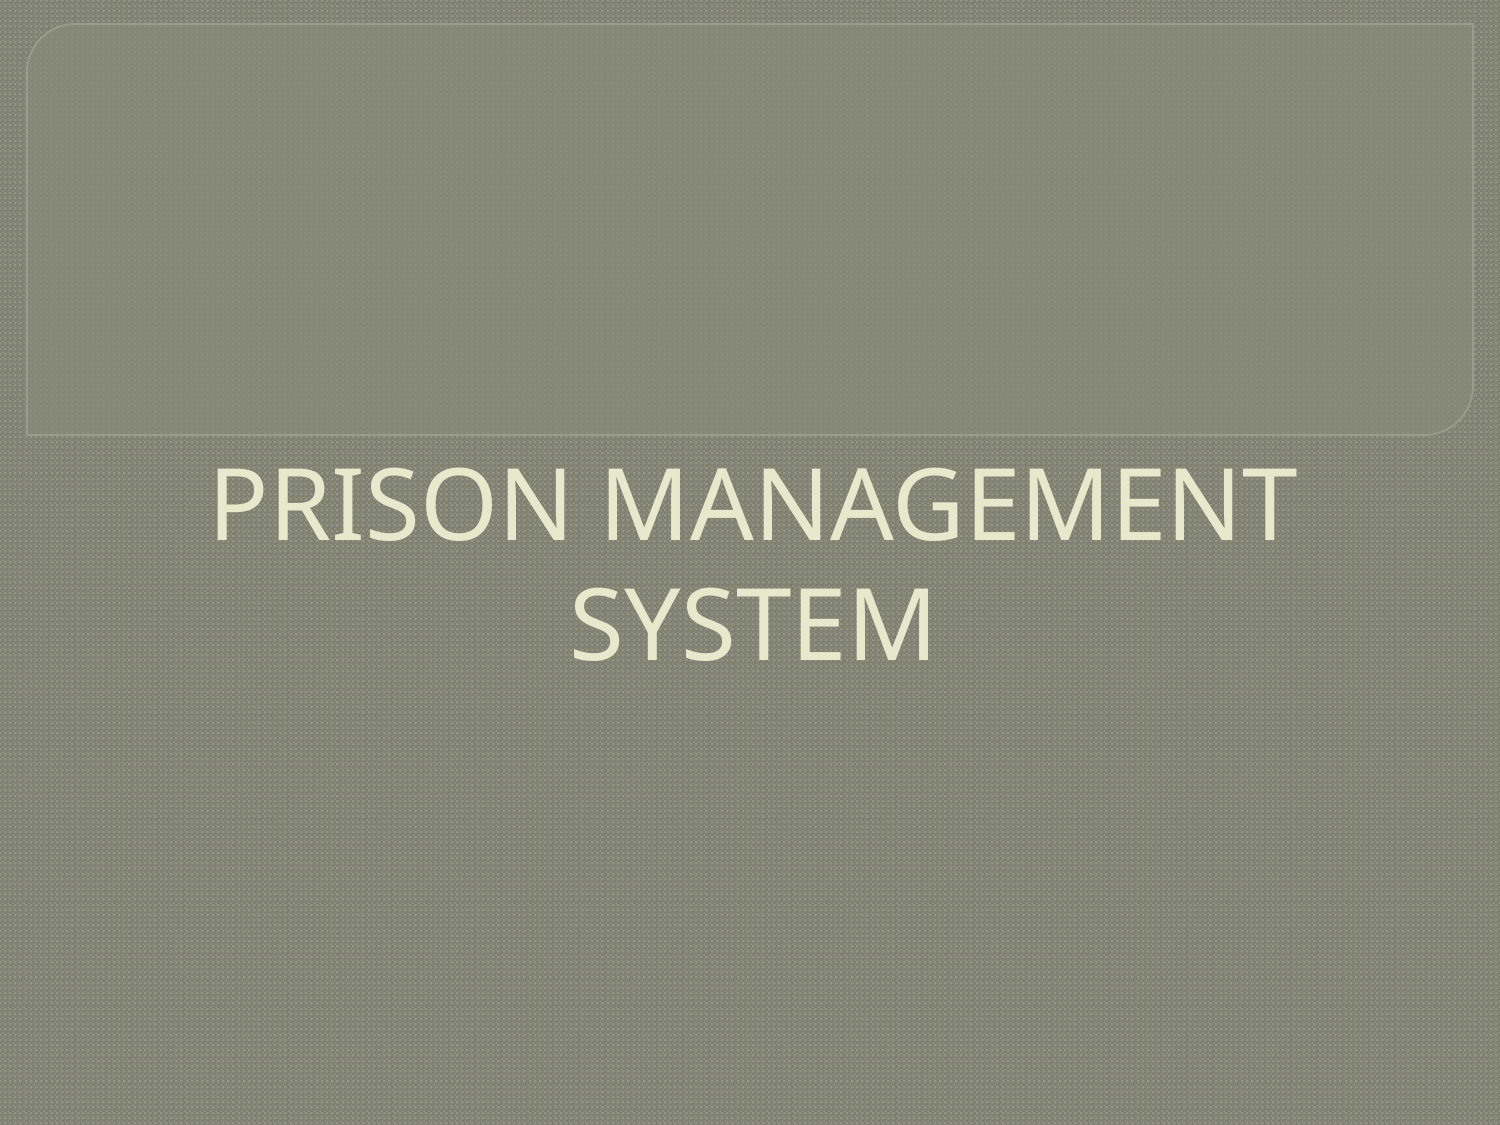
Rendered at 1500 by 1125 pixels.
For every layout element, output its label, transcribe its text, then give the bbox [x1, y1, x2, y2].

title PRISON MANAGEMENT SYSTEM [125, 387, 1413, 688]
